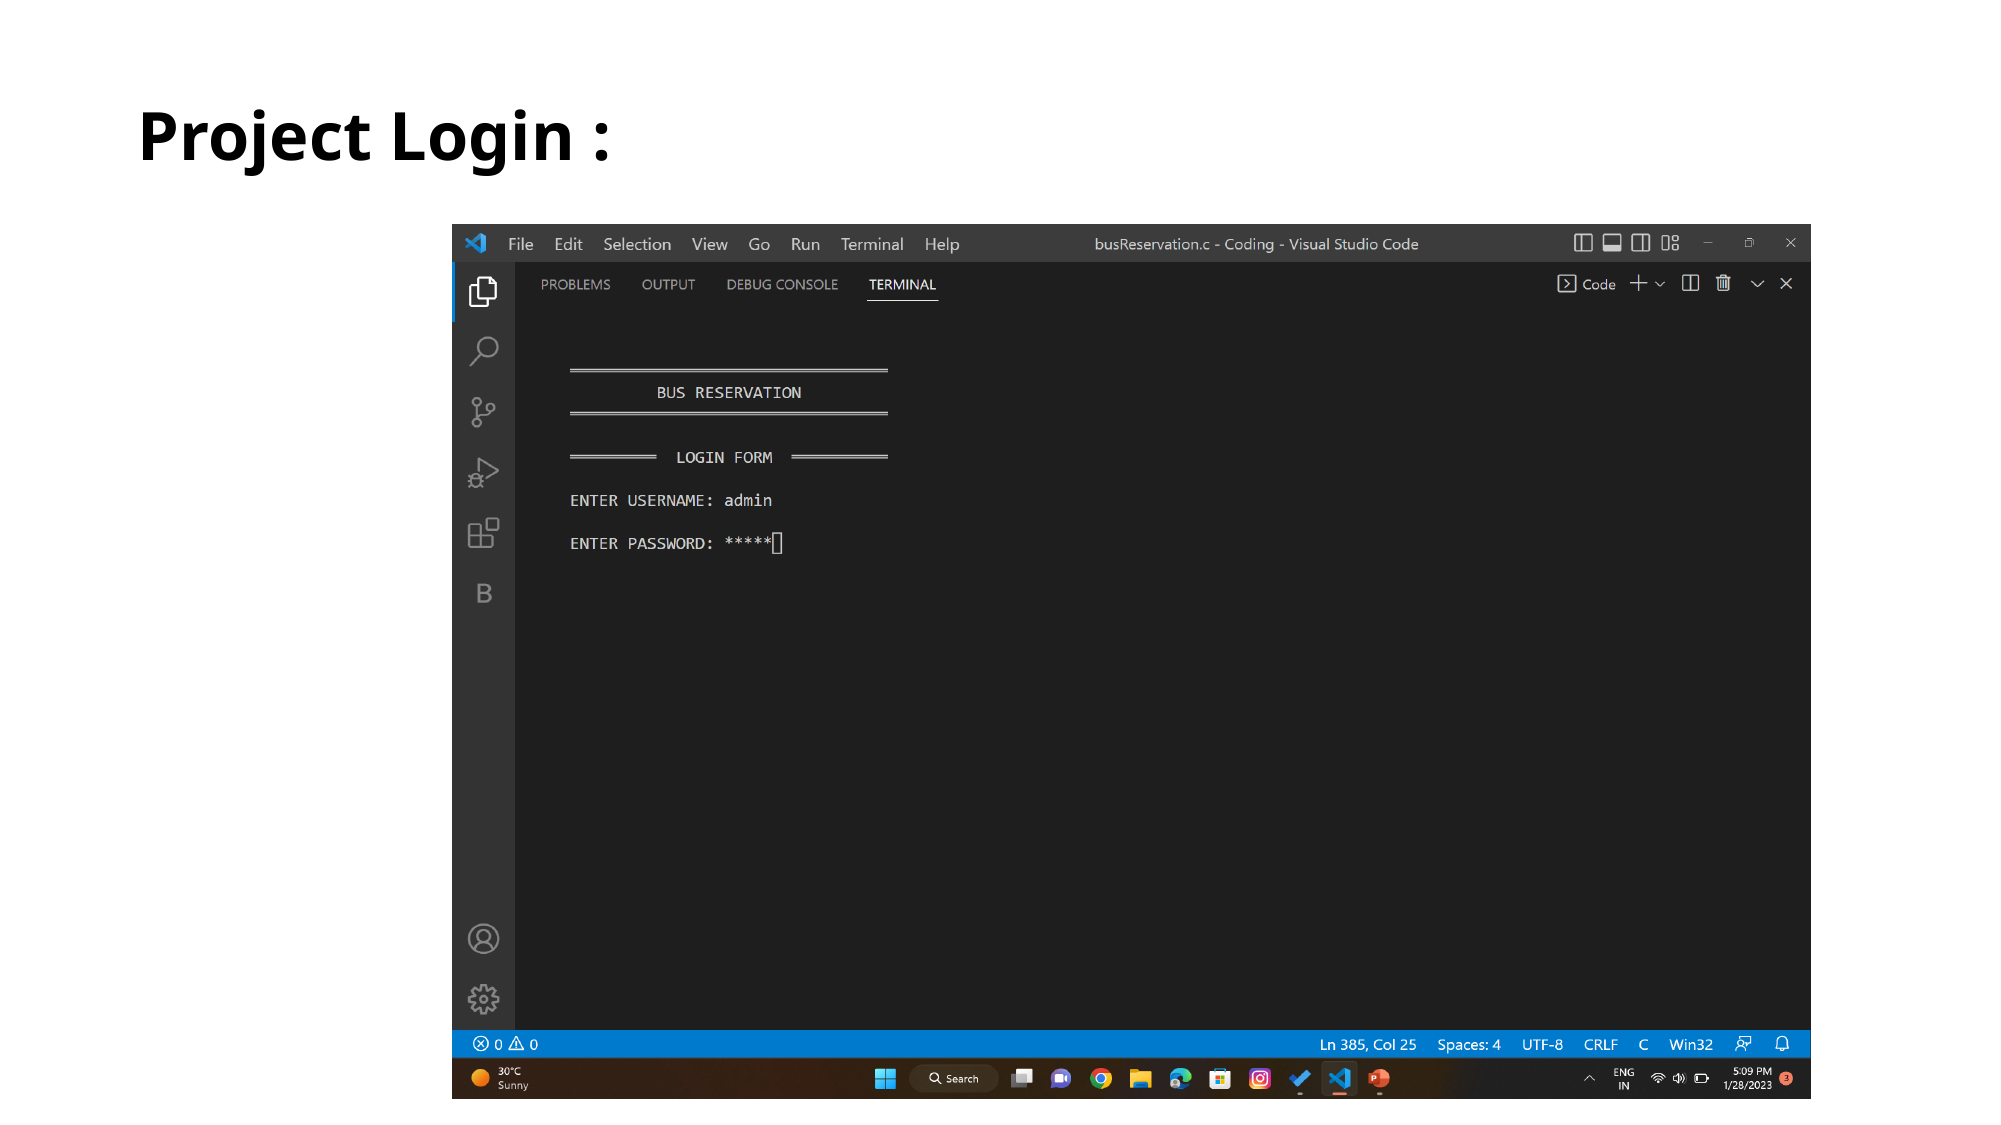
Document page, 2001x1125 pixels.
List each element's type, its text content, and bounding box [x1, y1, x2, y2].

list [452, 224, 1811, 1099]
title Project Login : [122, 26, 1581, 183]
